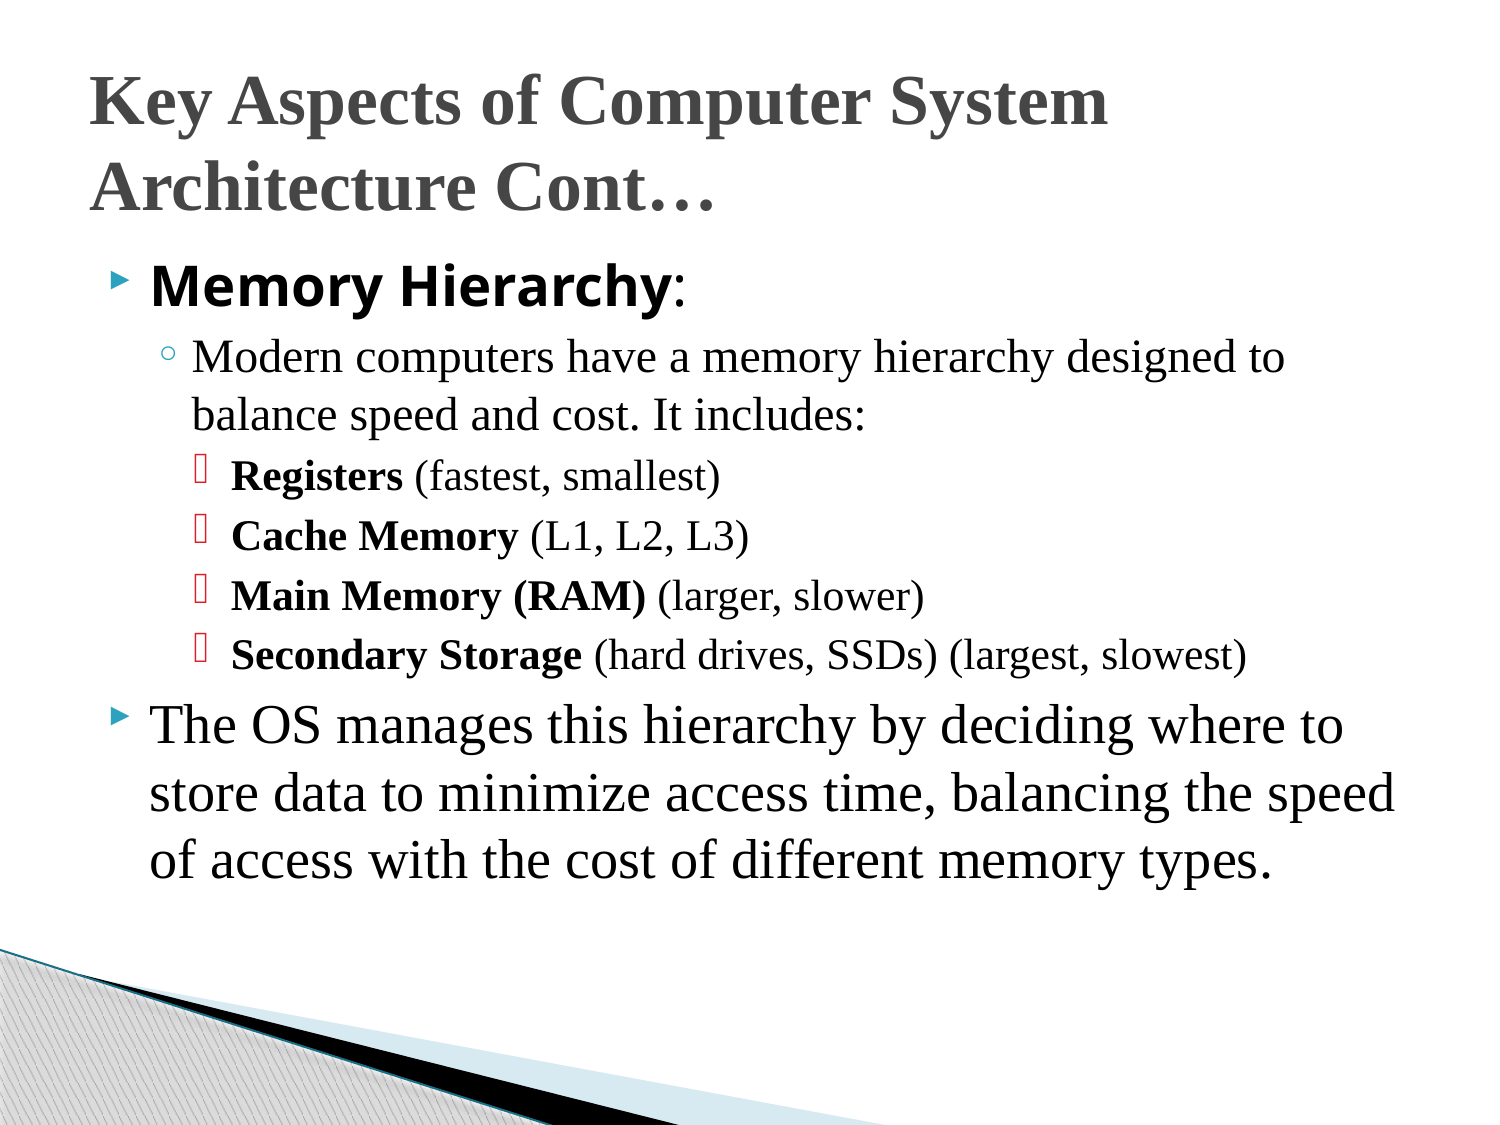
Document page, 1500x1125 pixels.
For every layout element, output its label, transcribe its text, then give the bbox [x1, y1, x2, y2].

title Key Aspects of Computer System Architecture Cont… [75, 45, 1425, 233]
list Memory Hierarchy: Modern computers have a memory hierarchy designed to balance speed and cost. It includes: Registers (fastest, smallest) Cache Memory (L1, L2, L3) Main Memory (RAM) (larger, slower) Secondary Storage (hard drives, SSDs) (largest, slowest) The OS manages this hierarchy by deciding where to store data to minimize access time, balancing the speed of access with the cost of different memory types. [75, 243, 1425, 986]
